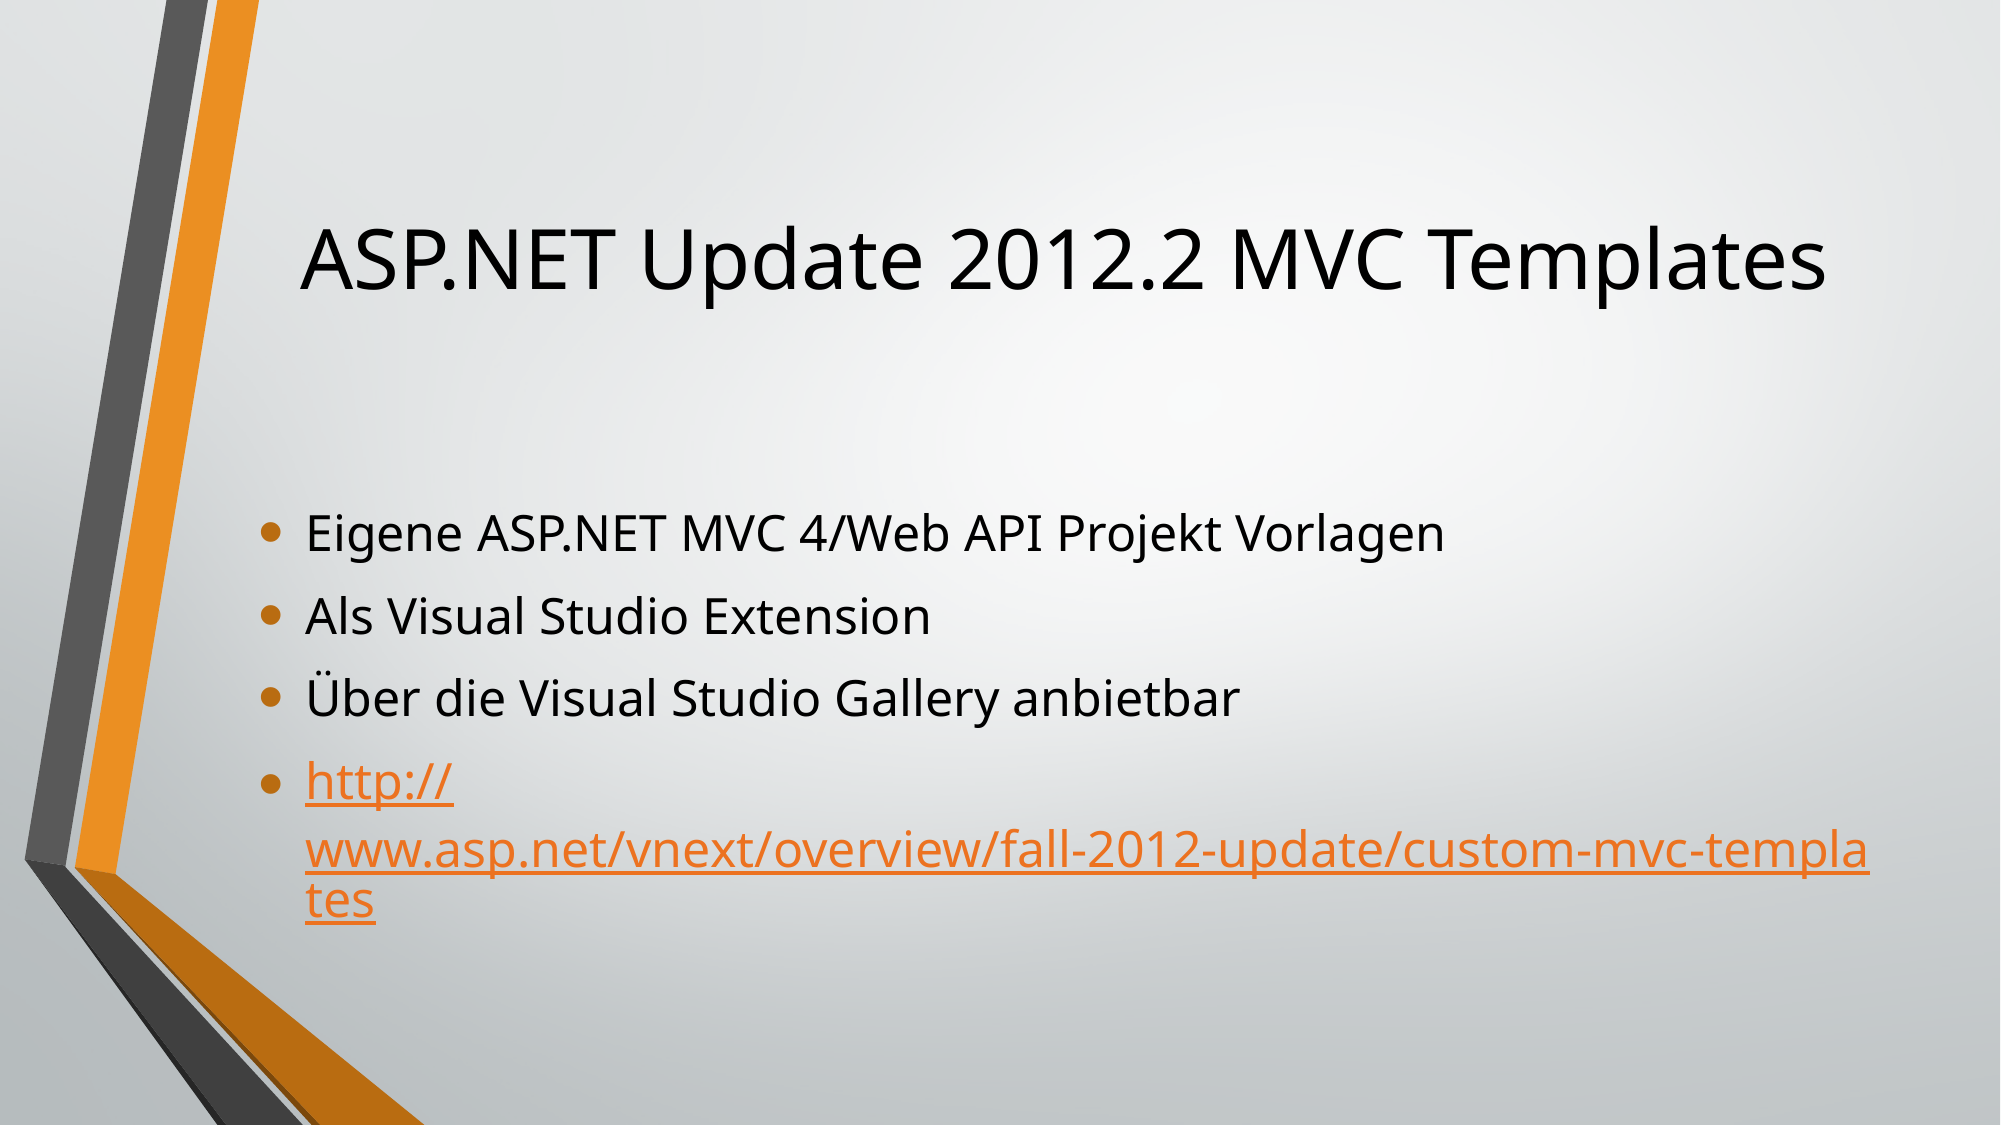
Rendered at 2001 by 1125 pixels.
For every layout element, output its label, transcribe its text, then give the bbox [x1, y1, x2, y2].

list Eigene ASP.NET MVC 4/Web API Projekt Vorlagen Als Visual Studio Extension Über die Visual Studio Gallery anbietbar http://www.asp.net/vnext/overview/fall-2012-update/custom-mvc-templates [243, 437, 1887, 950]
title ASP.NET Update 2012.2 MVC Templates [243, 112, 1887, 400]
